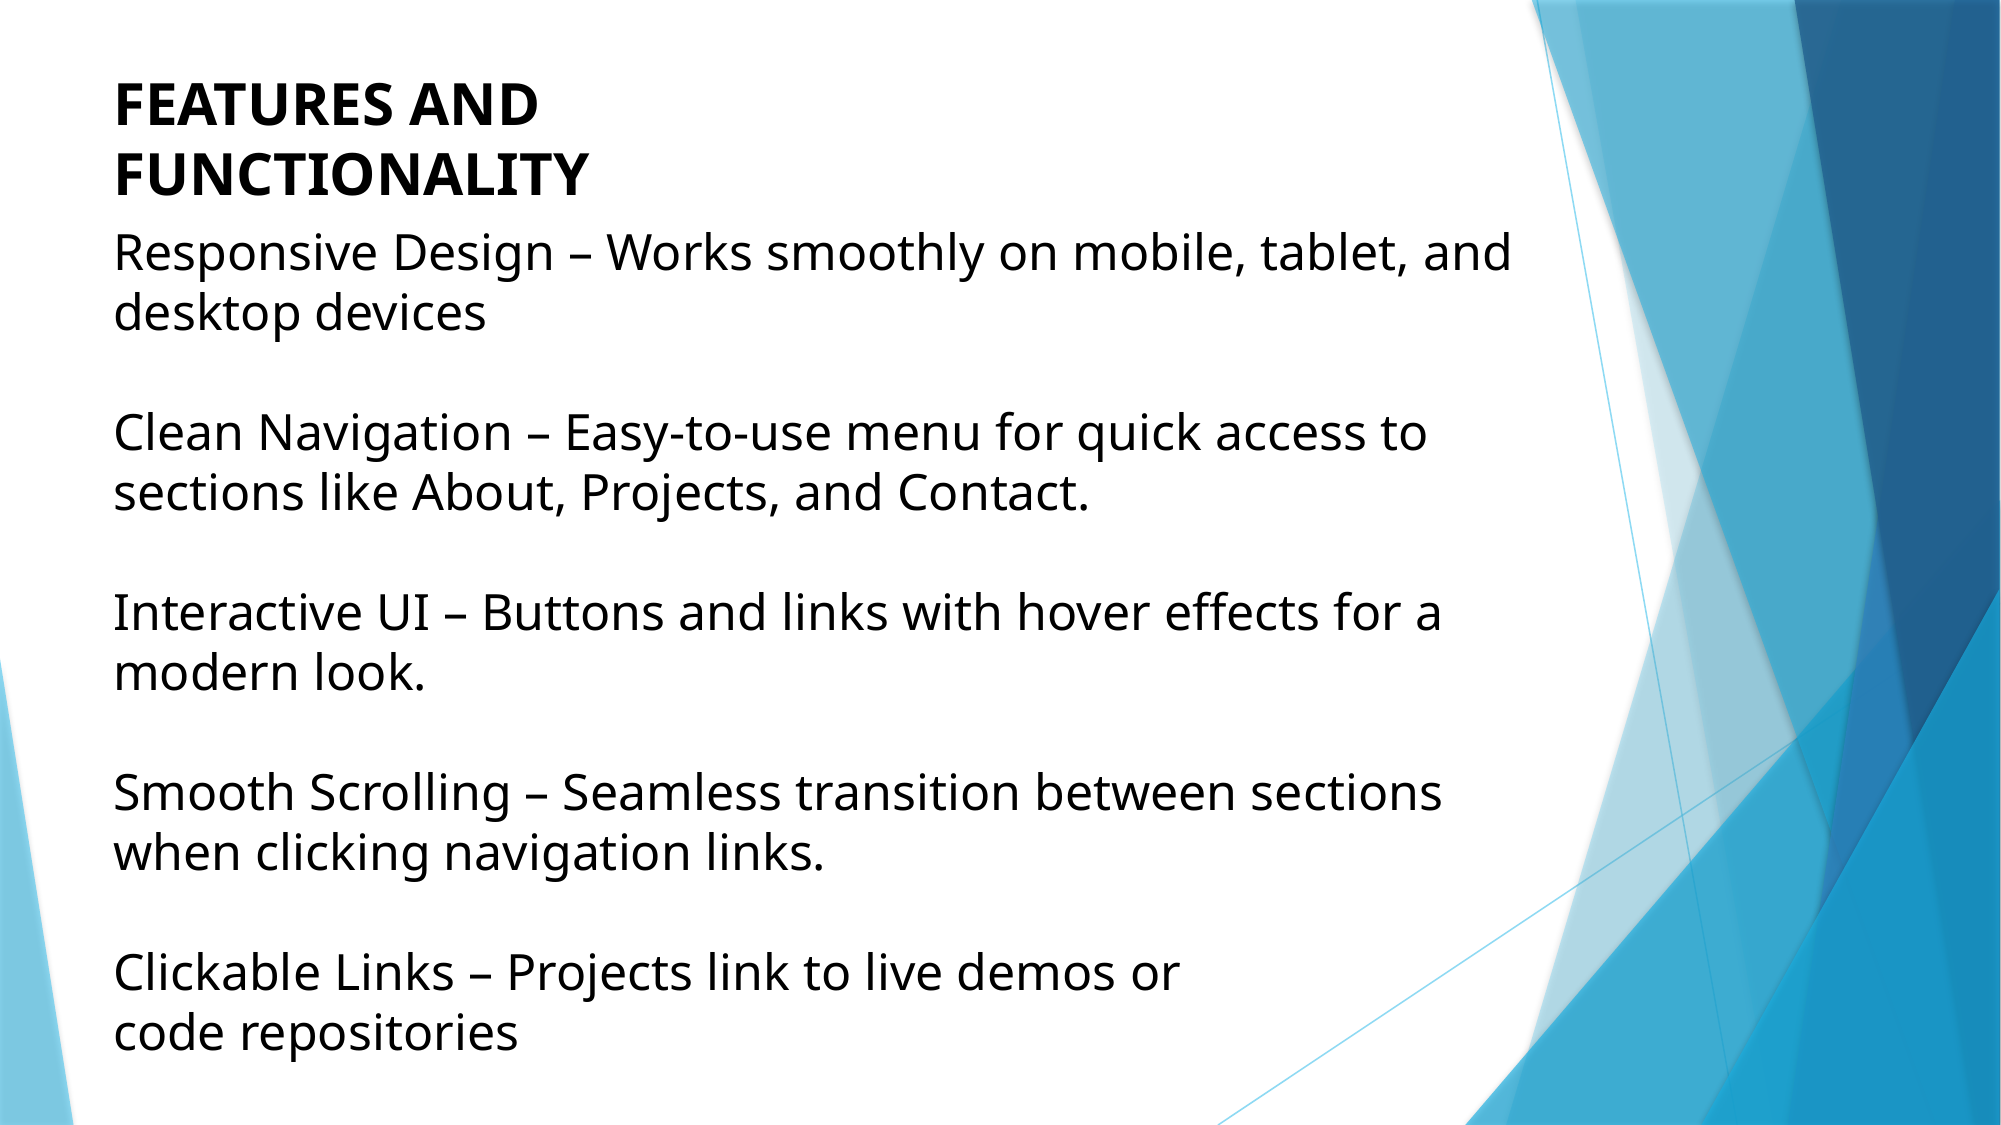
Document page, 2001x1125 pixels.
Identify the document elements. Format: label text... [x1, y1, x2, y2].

text_box FEATURES AND FUNCTIONALITY [98, 59, 1029, 213]
text_box Responsive Design – Works smoothly on mobile, tablet, and desktop devices Clean Navigation – Easy-to-use menu for quick access to sections like About, Projects, and Contact. Interactive UI – Buttons and links with hover effects for a modern look. Smooth Scrolling – Seamless transition between sections when clicking navigation links. Clickable Links – Projects link to live demos or code repositories [98, 213, 1577, 1068]
